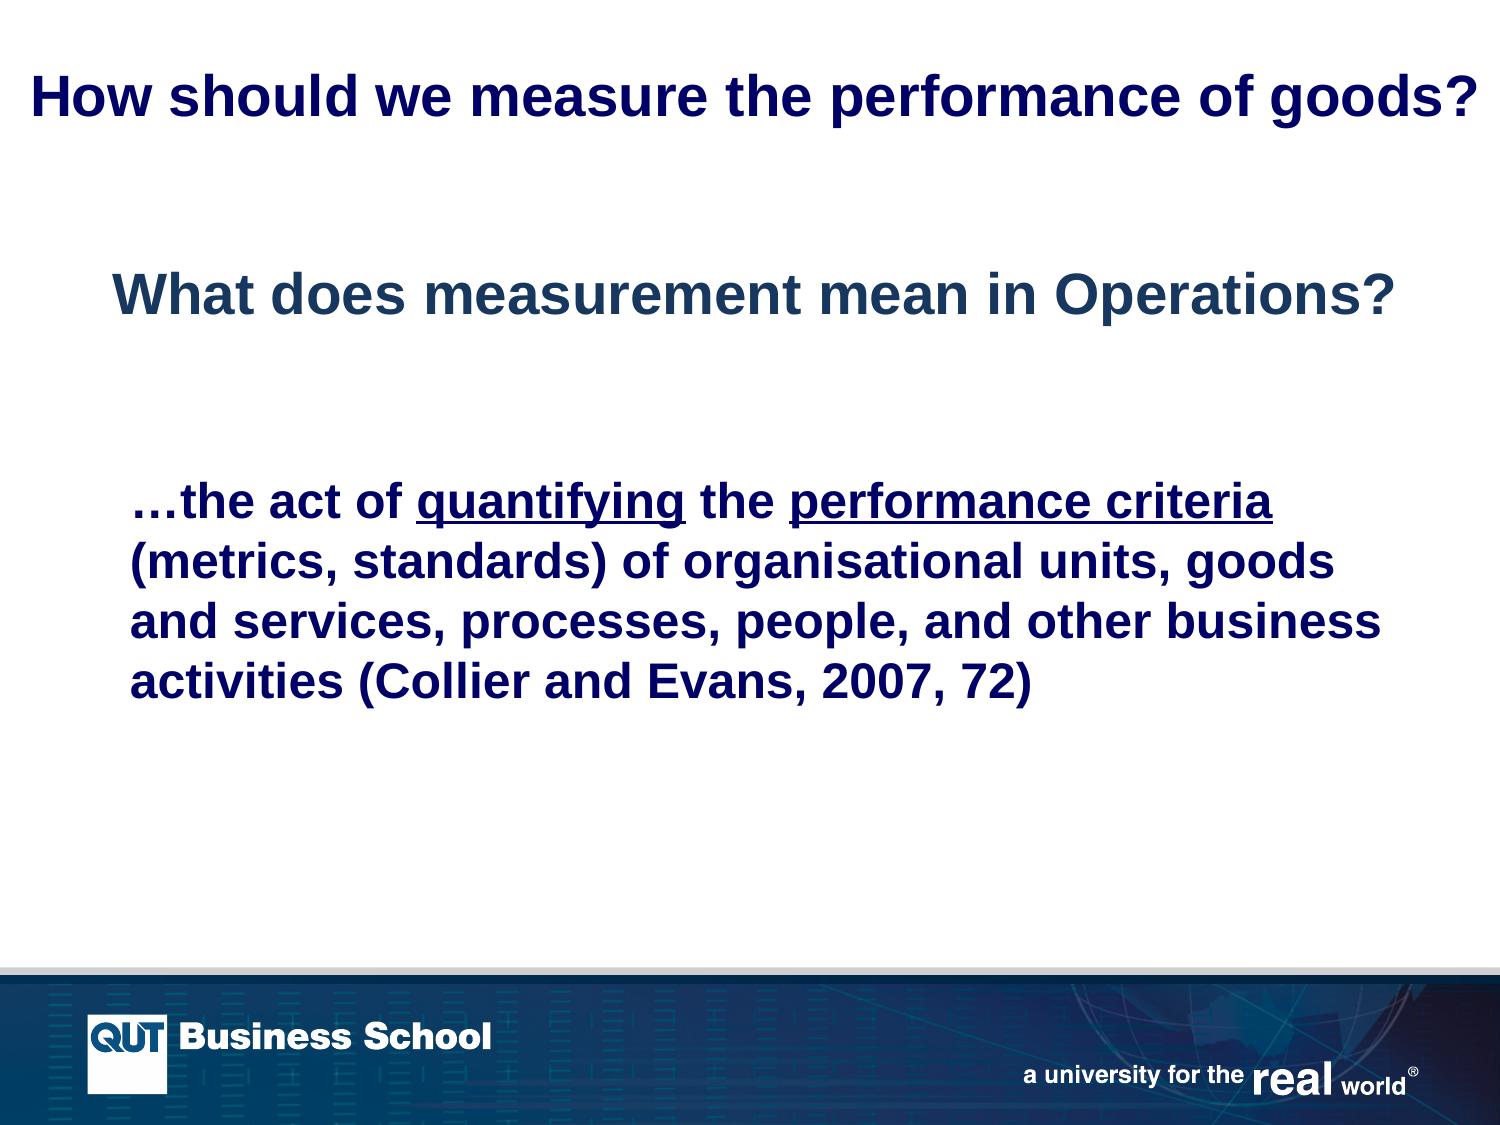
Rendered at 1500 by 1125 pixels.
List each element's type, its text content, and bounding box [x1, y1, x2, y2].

text_box How should we measure the performance of goods? What does measurement mean in Operations? [5, 50, 1500, 334]
text_box …the act of quantifying the performance criteria (metrics, standards) of organisational units, goods and services, processes, people, and other business activities (Collier and Evans, 2007, 72) [58, 376, 1441, 716]
picture [0, 984, 1500, 1125]
